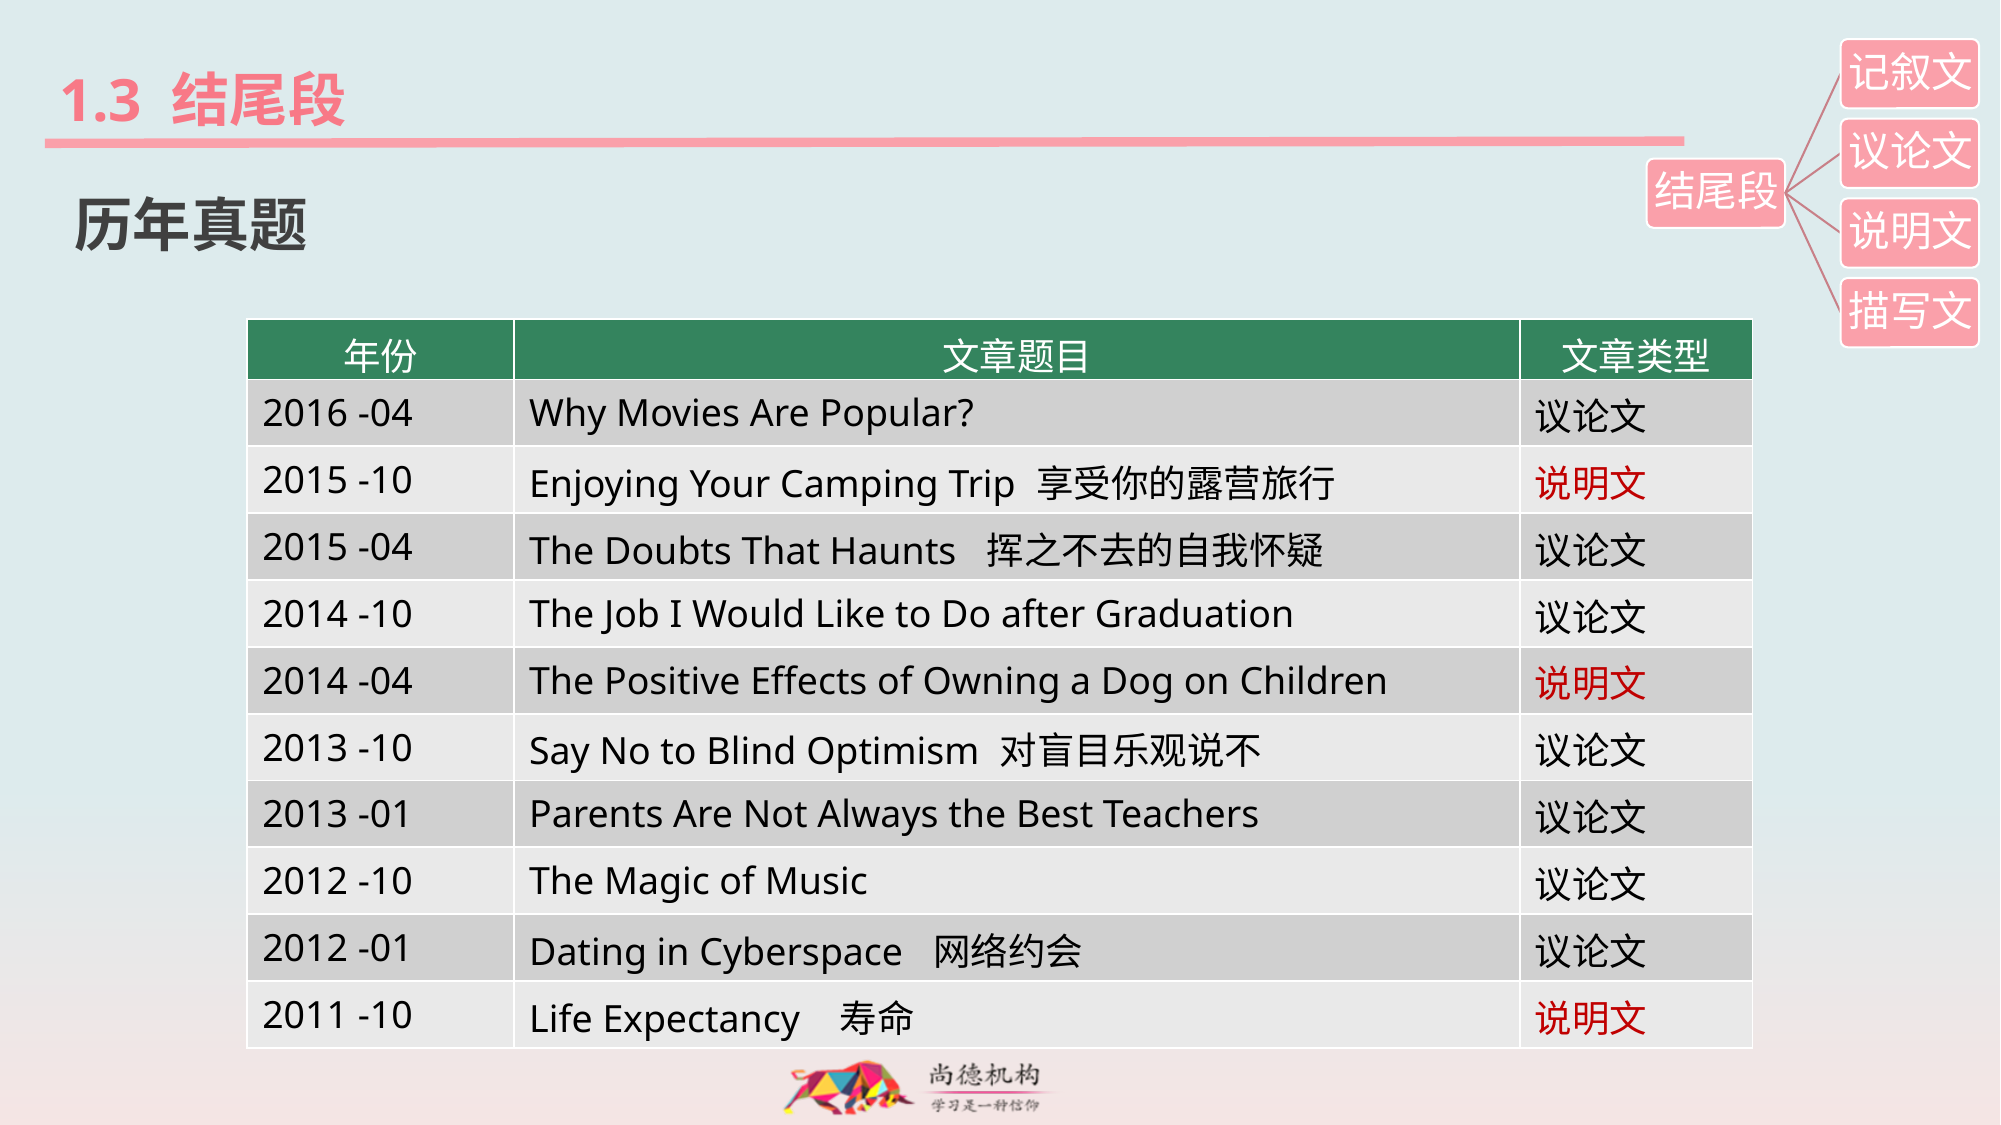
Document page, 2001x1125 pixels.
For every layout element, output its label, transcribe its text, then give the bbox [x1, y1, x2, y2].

table_cell 2015 -10 [248, 447, 513, 512]
table_cell The Doubts That Haunts 挥之不去的自我怀疑 [515, 514, 1519, 579]
table_cell 2014 -10 [248, 581, 513, 646]
table_header 文章类型 [1521, 320, 1752, 379]
table_cell Enjoying Your Camping Trip 享受你的露营旅行 [515, 447, 1519, 512]
table_cell 议论文 [1521, 380, 1752, 445]
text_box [1561, 38, 2000, 348]
table_cell 说明文 [1521, 982, 1752, 1047]
text_box 1.3 结尾段 [44, 55, 1299, 141]
table_cell The Job I Would Like to Do after Graduation [515, 581, 1519, 646]
table_cell 2013 -10 [248, 715, 513, 780]
table_cell 2013 -01 [248, 781, 513, 846]
table_cell 2015 -04 [248, 514, 513, 579]
table_cell 议论文 [1521, 581, 1752, 646]
text_box 历年真题 [59, 181, 841, 266]
table_cell 议论文 [1521, 781, 1752, 846]
table_cell Life Expectancy 寿命 [515, 982, 1519, 1047]
table_cell 说明文 [1521, 447, 1752, 512]
table_cell 2016 -04 [248, 380, 513, 445]
table_cell Say No to Blind Optimism 对盲目乐观说不 [515, 715, 1519, 780]
table_header 年份 [248, 320, 513, 379]
picture [775, 1053, 1225, 1125]
table_cell 议论文 [1521, 848, 1752, 913]
table_cell 议论文 [1521, 915, 1752, 980]
table_cell Parents Are Not Always the Best Teachers [515, 781, 1519, 846]
table_header 文章题目 [515, 320, 1519, 379]
table_cell 2012 -01 [248, 915, 513, 980]
table_cell 议论文 [1521, 514, 1752, 579]
table_cell Dating in Cyberspace 网络约会 [515, 915, 1519, 980]
table_cell 2011 -10 [248, 982, 513, 1047]
table_cell The Positive Effects of Owning a Dog on Children [515, 648, 1519, 713]
table_cell 2014 -04 [248, 648, 513, 713]
table_cell Why Movies Are Popular? [515, 380, 1519, 445]
table_cell 说明文 [1521, 648, 1752, 713]
table_cell 议论文 [1521, 715, 1752, 780]
table_cell The Magic of Music [515, 848, 1519, 913]
table_cell 2012 -10 [248, 848, 513, 913]
